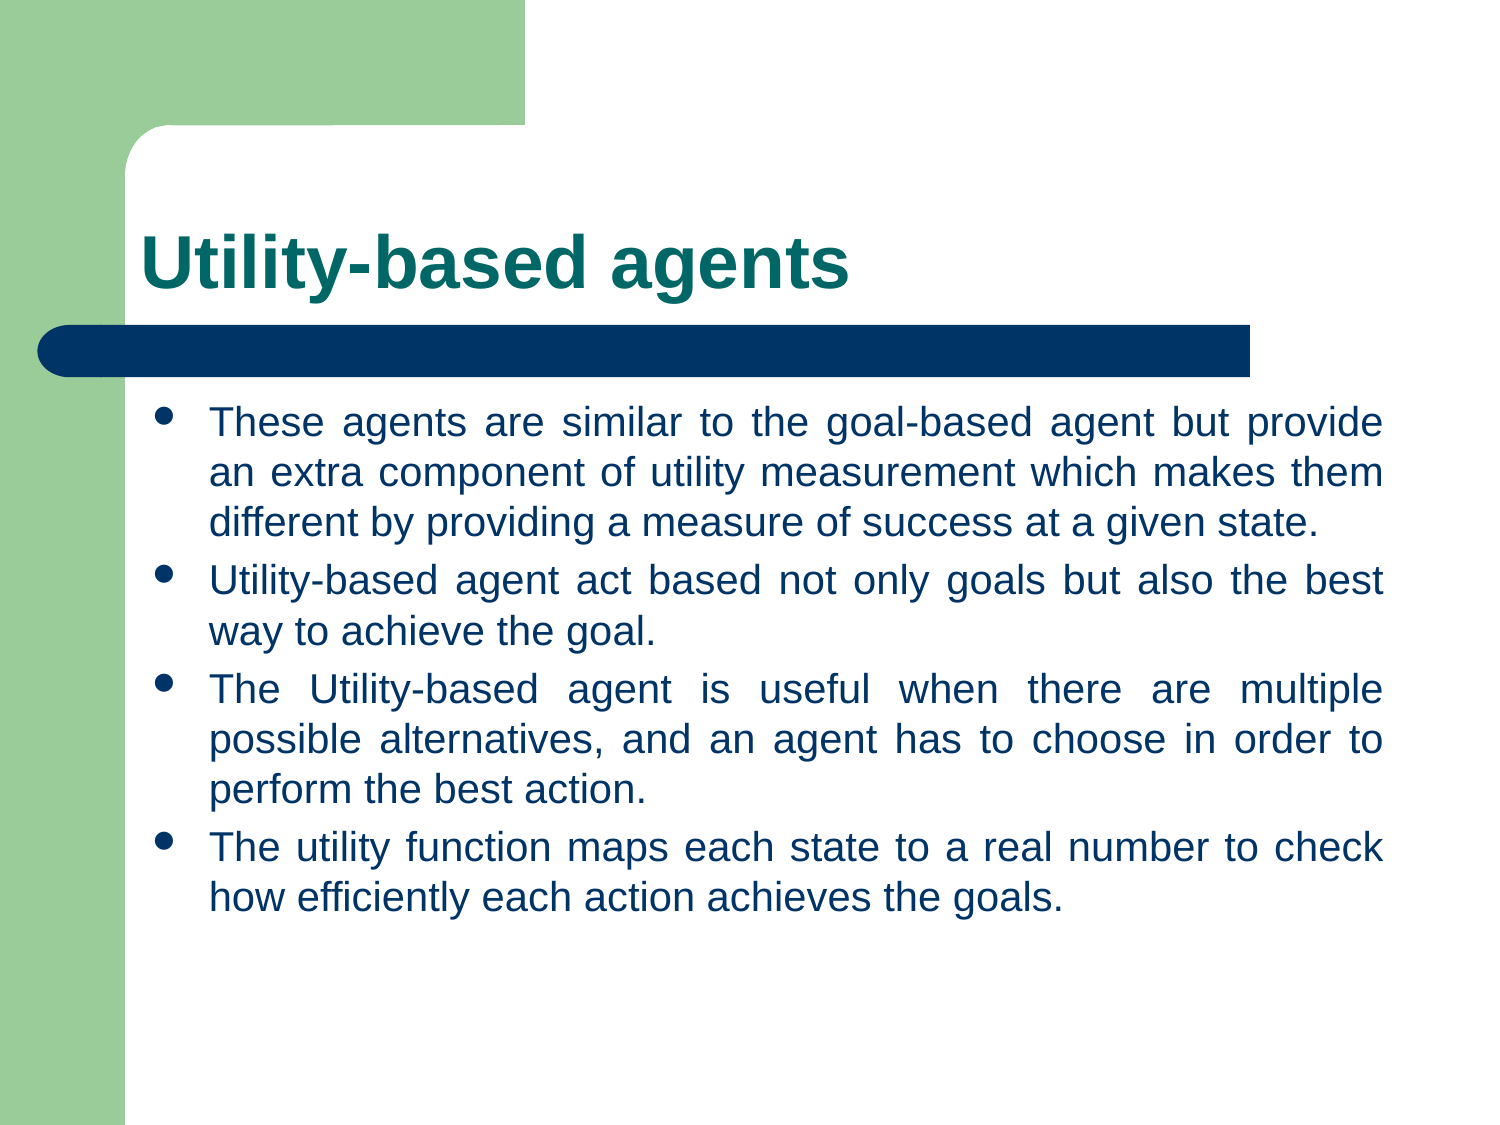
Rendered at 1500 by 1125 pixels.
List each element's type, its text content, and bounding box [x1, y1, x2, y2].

title Utility-based agents [125, 125, 1425, 313]
list These agents are similar to the goal-based agent but provide an extra component of utility measurement which makes them different by providing a measure of success at a given state. Utility-based agent act based not only goals but also the best way to achieve the goal. The Utility-based agent is useful when there are multiple possible alternatives, and an agent has to choose in order to perform the best action. The utility function maps each state to a real number to check how efficiently each action achieves the goals. [137, 387, 1400, 999]
